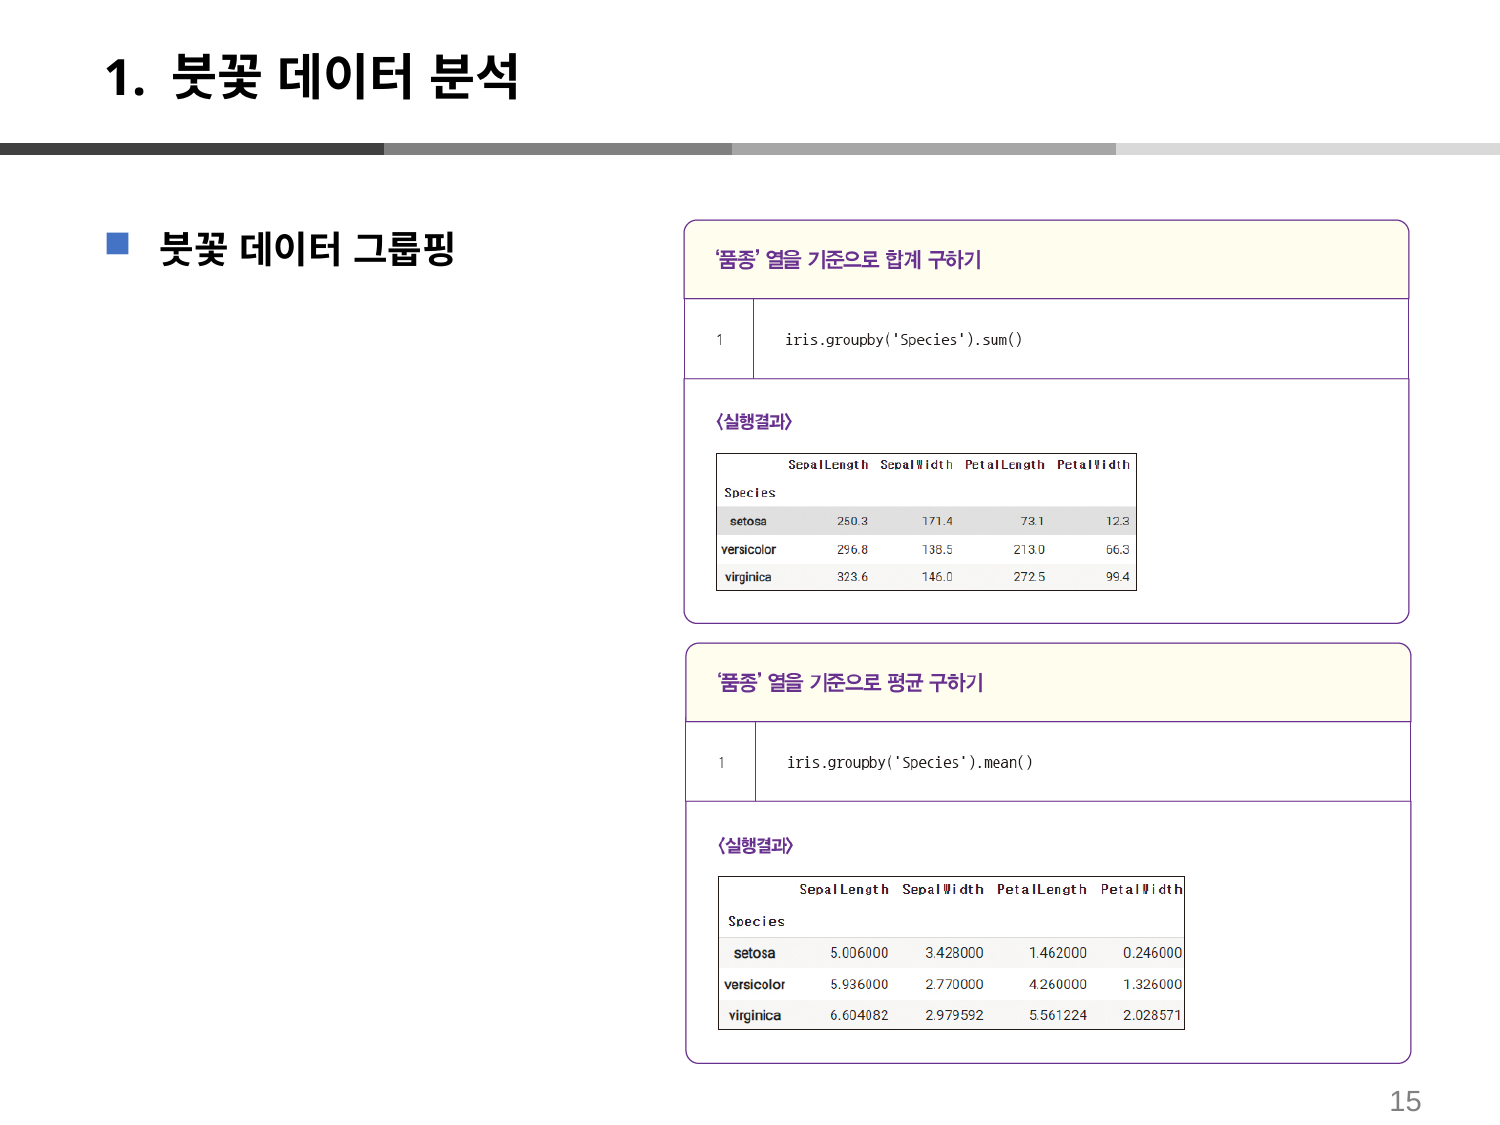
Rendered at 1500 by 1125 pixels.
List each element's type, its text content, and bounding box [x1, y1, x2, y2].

picture [679, 213, 1414, 628]
title 1. 붓꽃 데이터 분석 [88, 30, 1211, 121]
picture [679, 634, 1418, 1069]
list 붓꽃 데이터 그룹핑 [88, 196, 1436, 1083]
